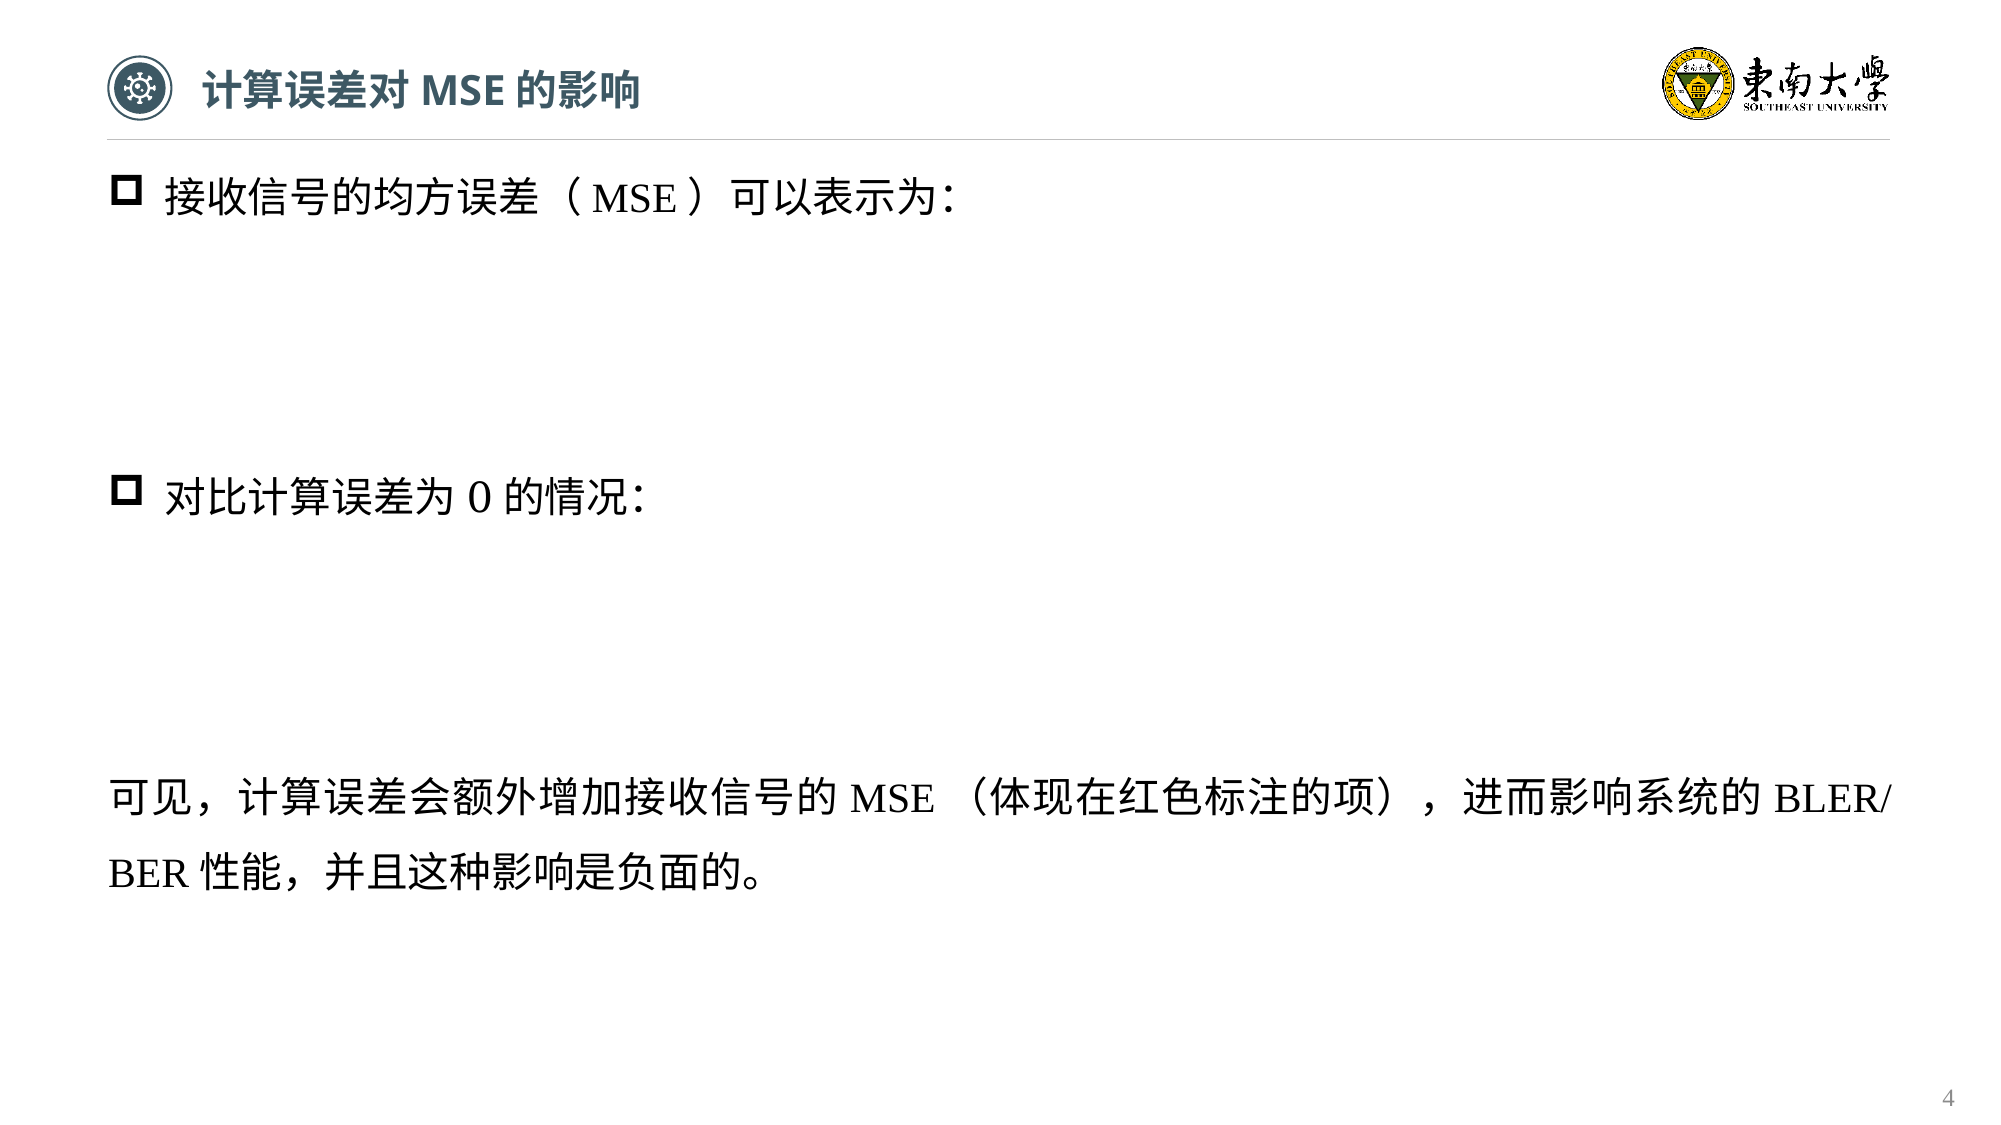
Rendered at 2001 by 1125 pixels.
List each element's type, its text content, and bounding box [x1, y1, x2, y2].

text_box 计算误差对MSE的影响 [201, 56, 1284, 122]
picture [1662, 47, 1889, 120]
